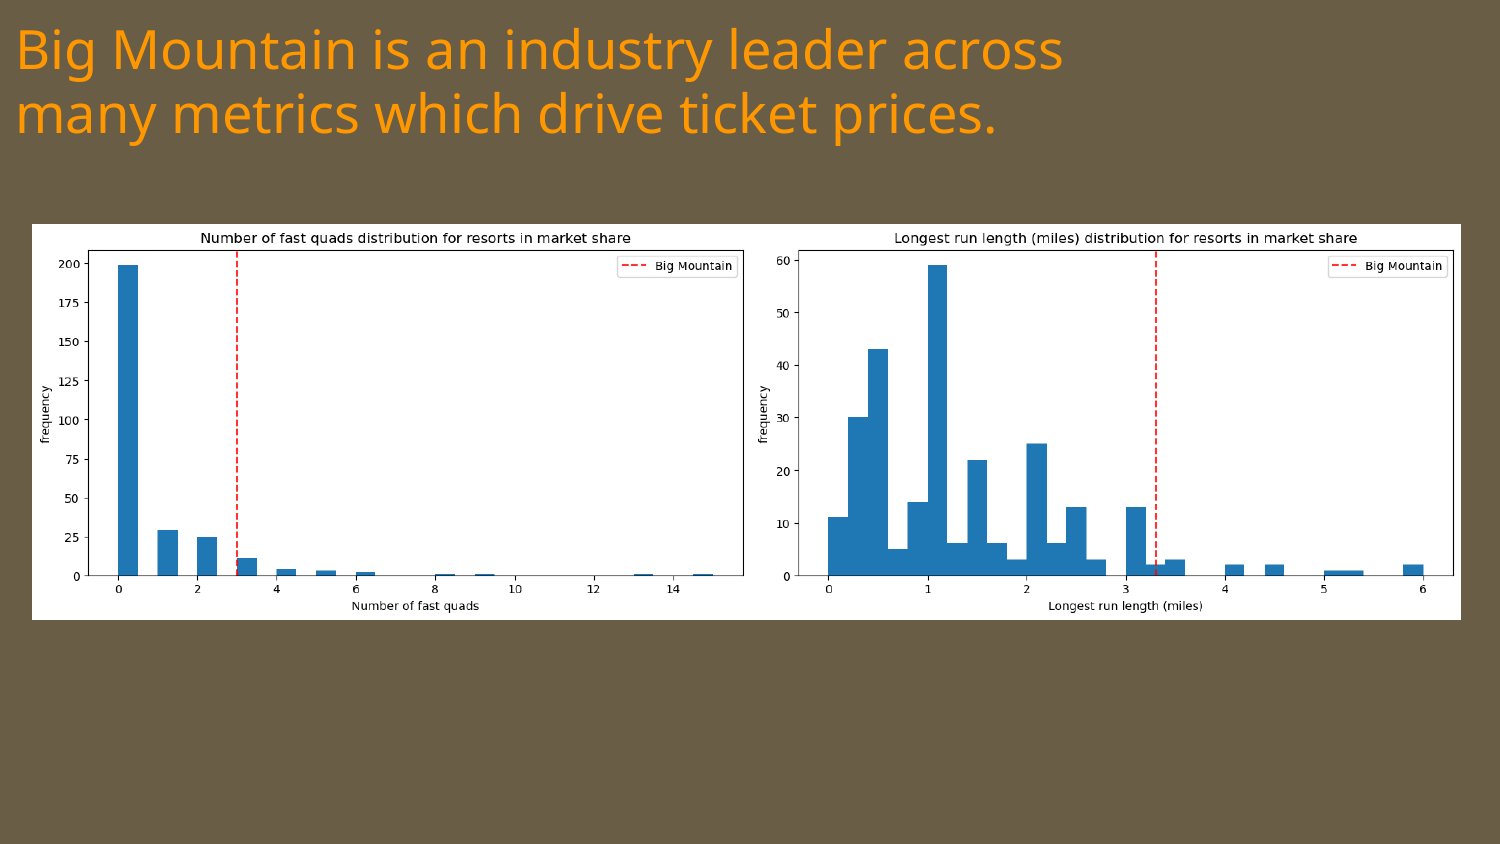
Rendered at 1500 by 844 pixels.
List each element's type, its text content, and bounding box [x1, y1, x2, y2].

picture [32, 224, 1461, 620]
text_box Big Mountain is an industry leader across many metrics which drive ticket prices. [0, 0, 1119, 160]
